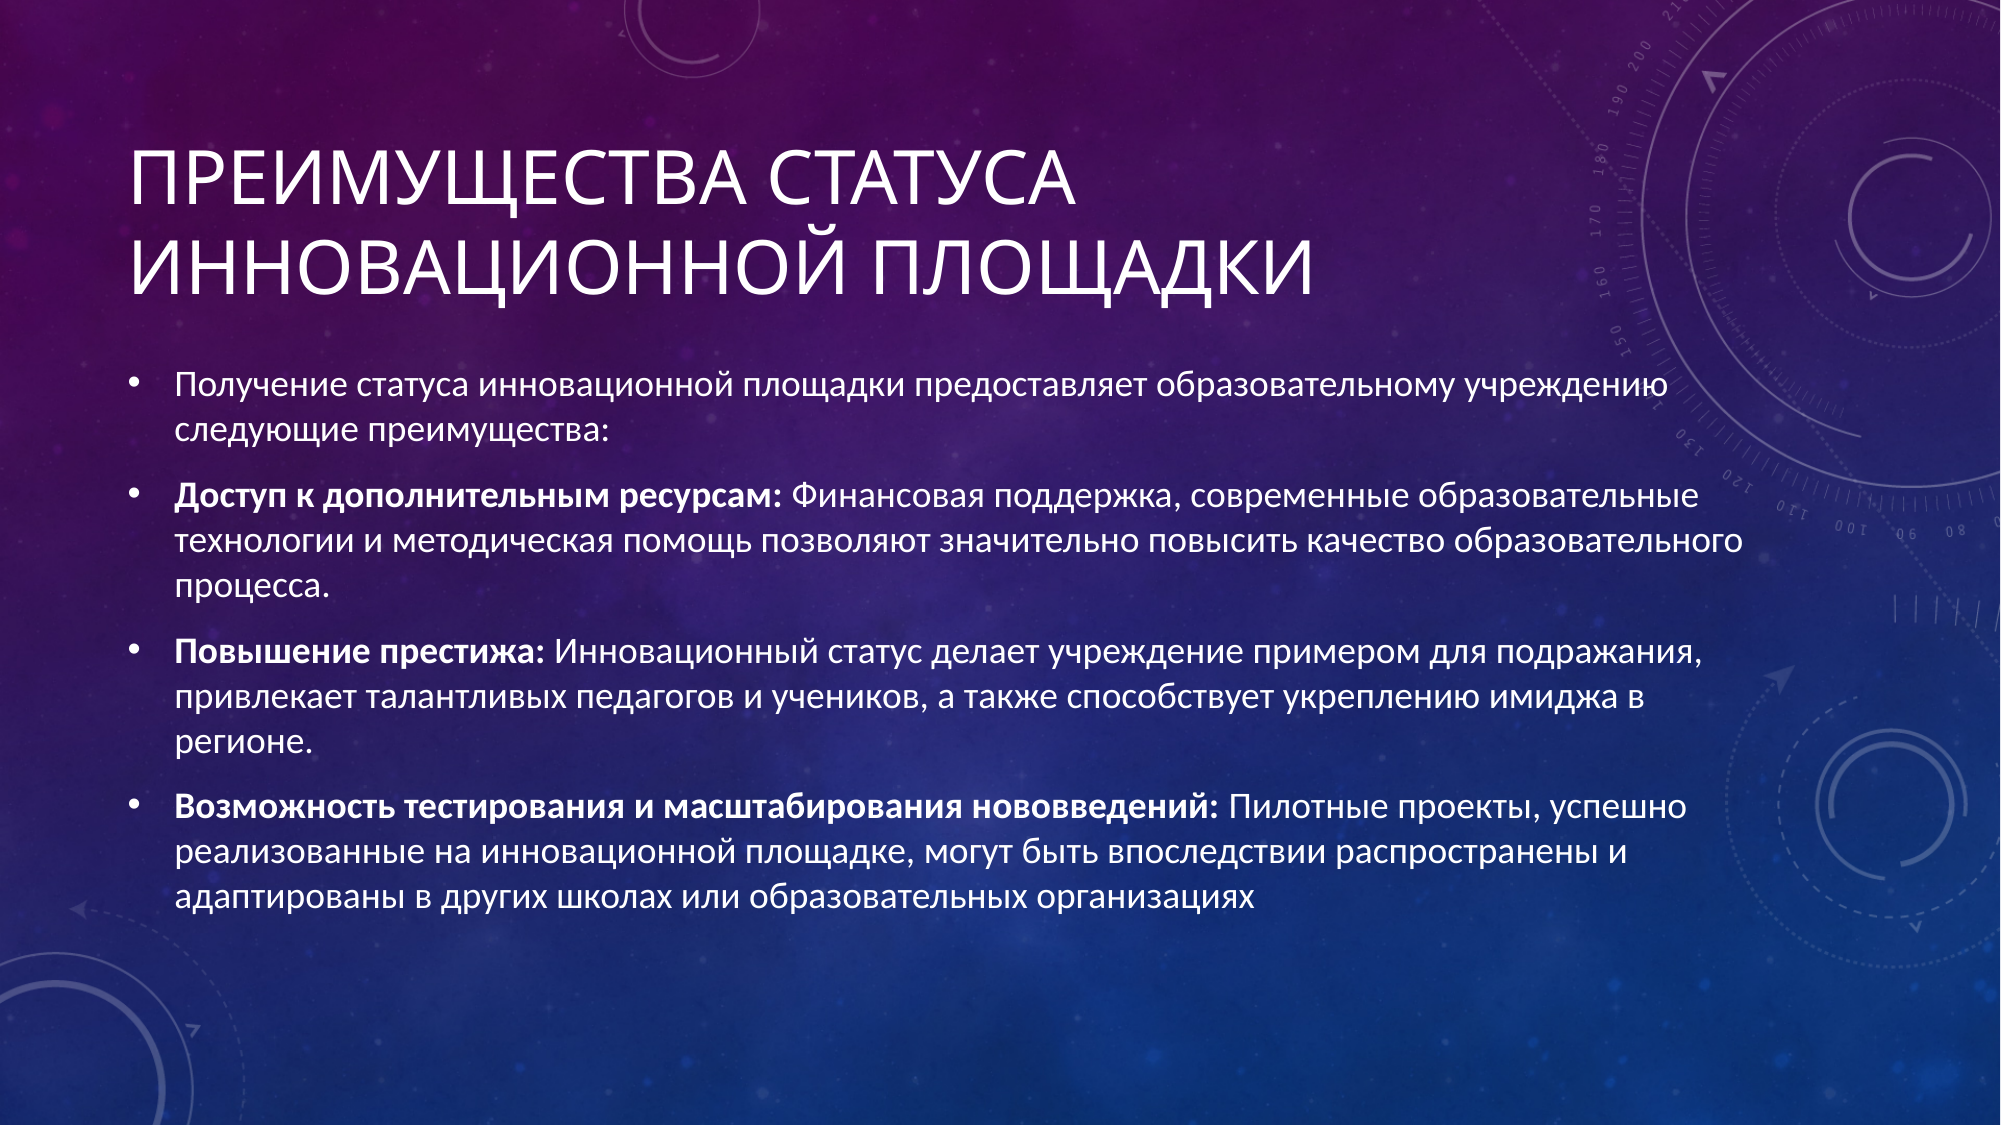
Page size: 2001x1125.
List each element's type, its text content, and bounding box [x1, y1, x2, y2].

picture [0, 0, 2001, 1125]
title Преимущества статуса инновационной площадки [112, 99, 1775, 339]
list Получение статуса инновационной площадки предоставляет образовательному учреждению следующие преимущества: Доступ к дополнительным ресурсам: Финансовая поддержка, современные образовательные технологии и методическая помощь позволяют значительно повысить качество образовательного процесса. Повышение престижа: Инновационный статус делает учреждение примером для подражания, привлекает талантливых педагогов и учеников, а также способствует укреплению имиджа в регионе. Возможность тестирования и масштабирования нововведений: Пилотные проекты, успешно реализованные на инновационной площадке, могут быть впоследствии распространены и адаптированы в других школах или образовательных организациях [112, 351, 1775, 950]
